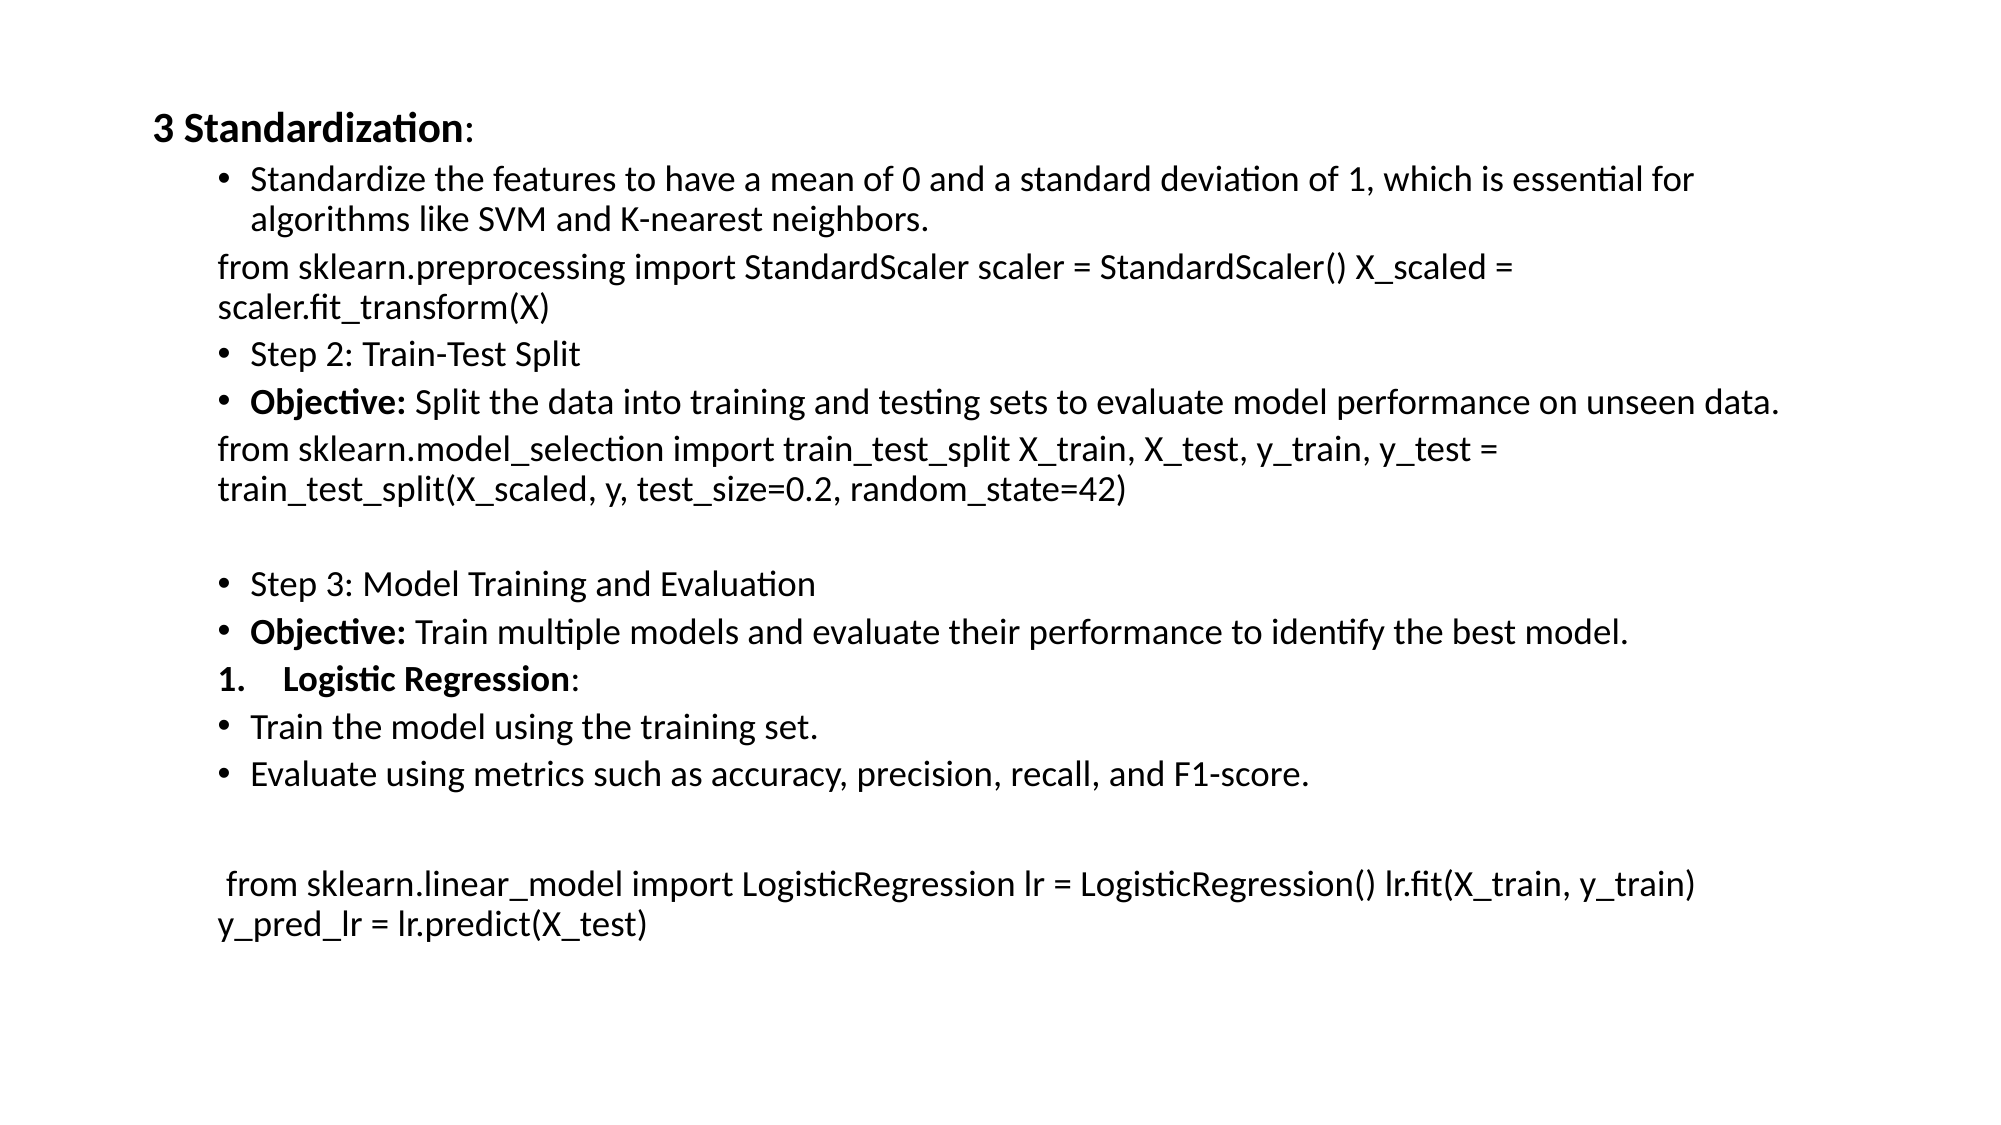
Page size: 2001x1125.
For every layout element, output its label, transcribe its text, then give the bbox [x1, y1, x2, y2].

list 3 Standardization: Standardize the features to have a mean of 0 and a standard deviation of 1, which is essential for algorithms like SVM and K-nearest neighbors. from sklearn.preprocessing import StandardScaler scaler = StandardScaler() X_scaled = scaler.fit_transform(X) Step 2: Train-Test Split Objective: Split the data into training and testing sets to evaluate model performance on unseen data. from sklearn.model_selection import train_test_split X_train, X_test, y_train, y_test = train_test_split(X_scaled, y, test_size=0.2, random_state=42) Step 3: Model Training and Evaluation Objective: Train multiple models and evaluate their performance to identify the best model. Logistic Regression: Train the model using the training set. Evaluate using metrics such as accuracy, precision, recall, and F1-score. from sklearn.linear_model import LogisticRegression lr = LogisticRegression() lr.fit(X_train, y_train) y_pred_lr = lr.predict(X_test) [137, 98, 1844, 1014]
